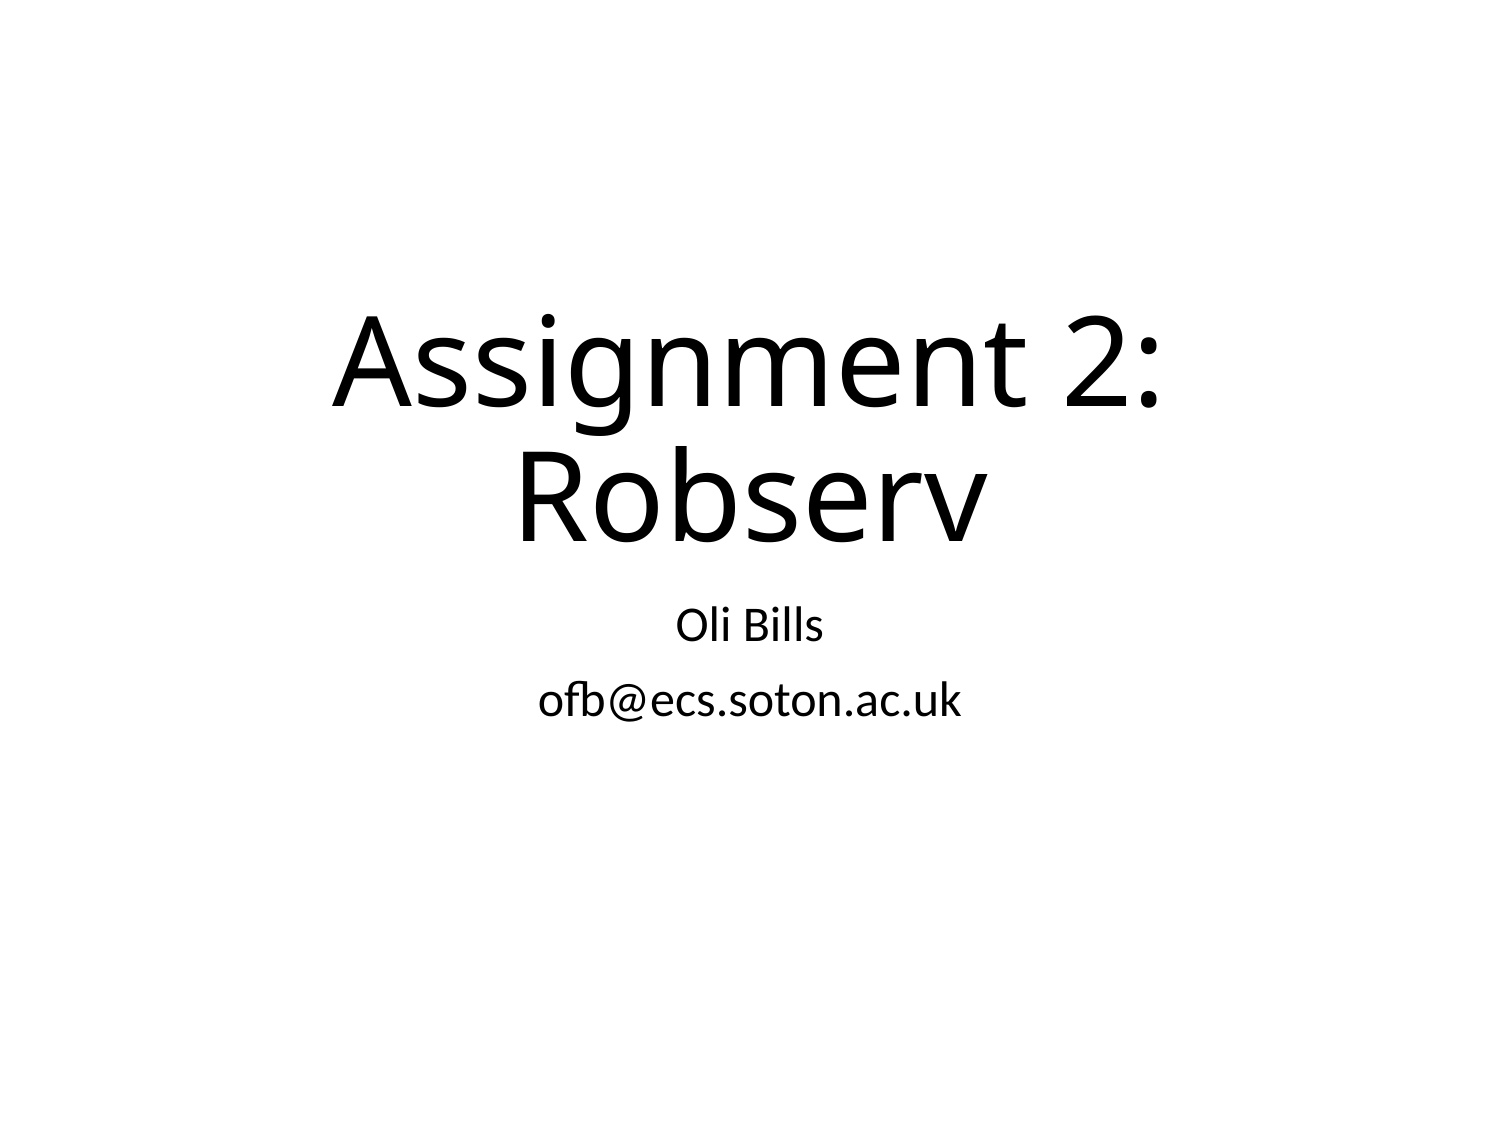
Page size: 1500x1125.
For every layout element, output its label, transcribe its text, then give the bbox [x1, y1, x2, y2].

subtitle Oli Bills ofb@ecs.soton.ac.uk [187, 590, 1313, 863]
title Assignment 2: Robserv [112, 184, 1388, 576]
